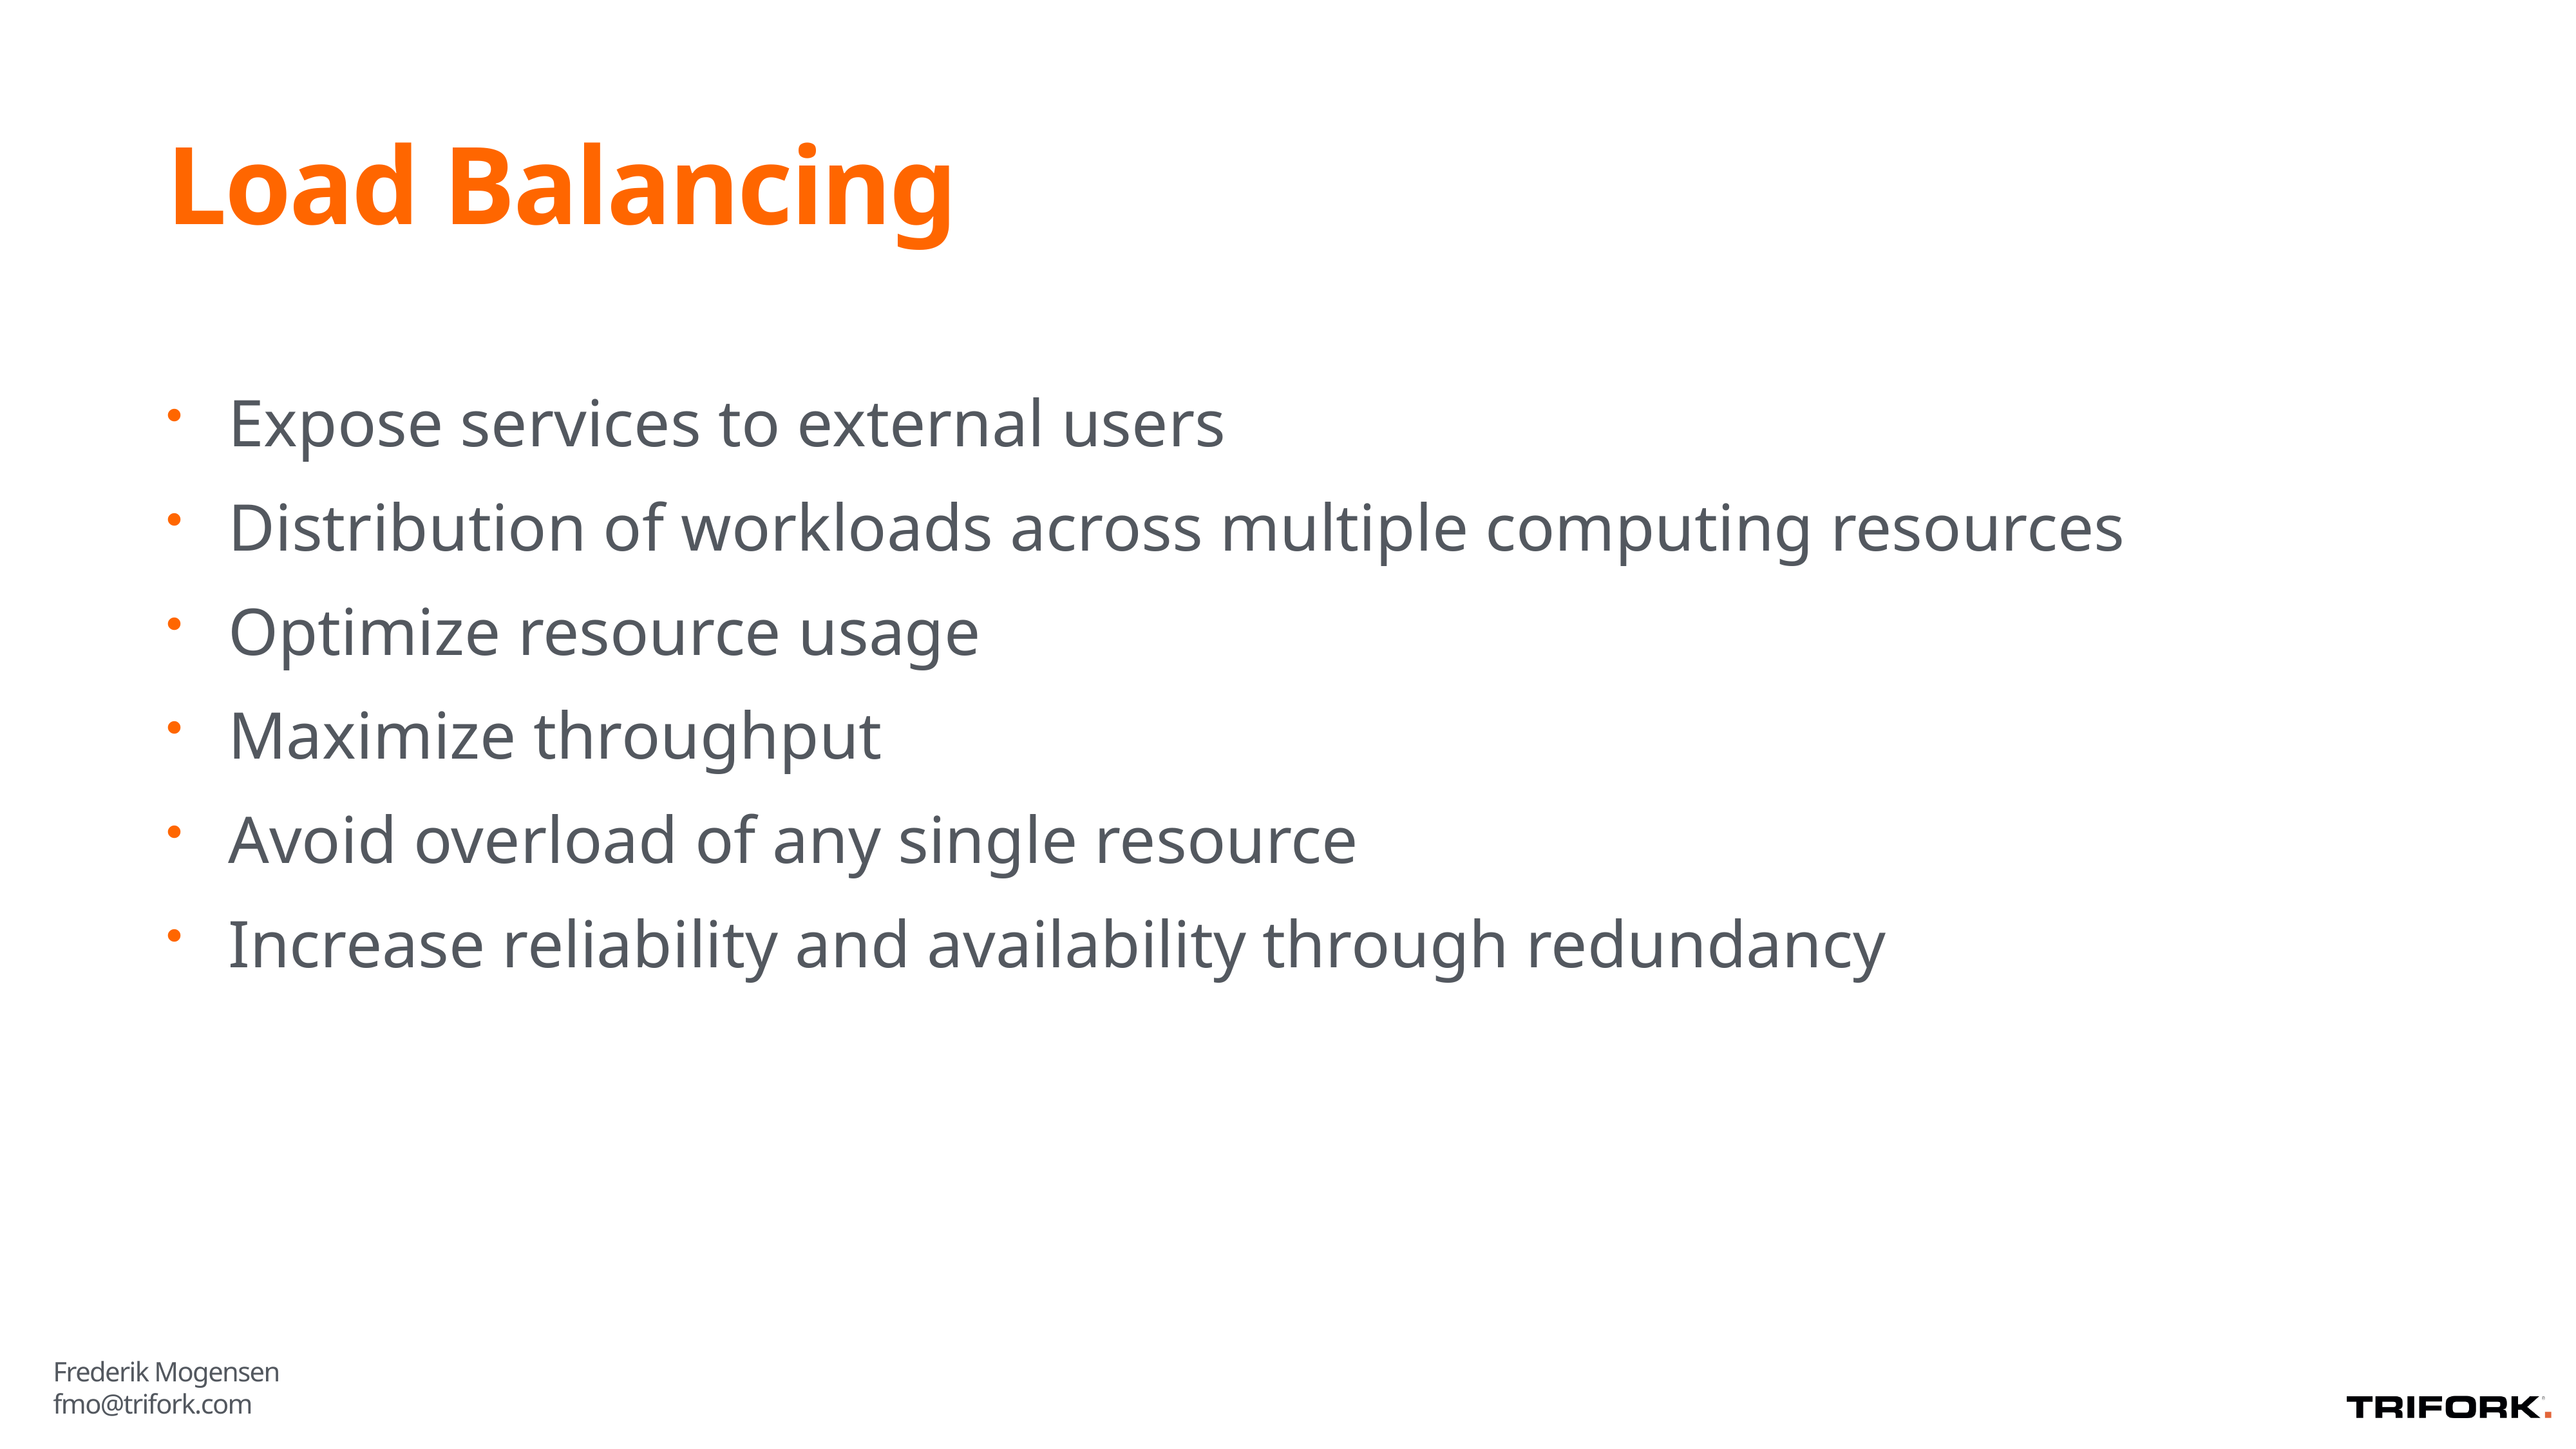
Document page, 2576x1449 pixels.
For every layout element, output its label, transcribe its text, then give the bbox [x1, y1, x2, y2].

list Expose services to external users Distribution of workloads across multiple computing resources Optimize resource usage Maximize throughput Avoid overload of any single resource Increase reliability and availability through redundancy [160, 377, 2416, 1275]
title Load Balancing [160, 61, 2381, 303]
picture [2347, 1396, 2552, 1418]
